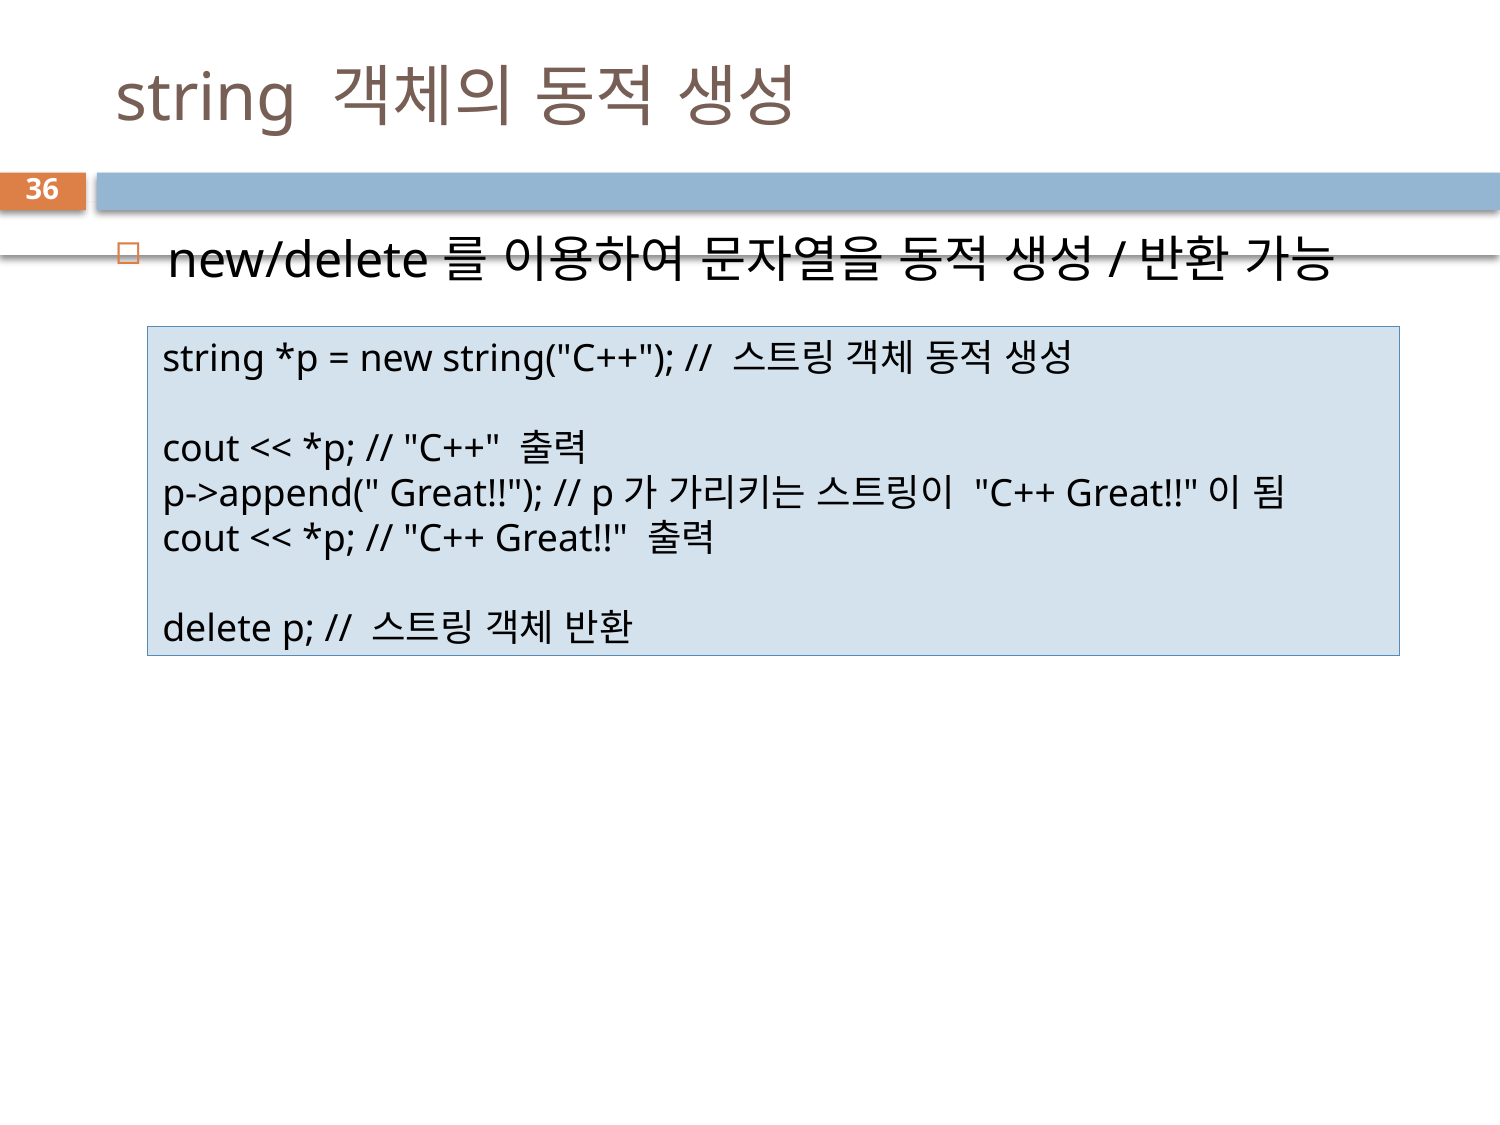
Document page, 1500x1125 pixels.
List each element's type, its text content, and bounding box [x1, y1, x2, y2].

text_box string *p = new string("C++"); // 스트링 객체 동적 생성 cout << *p; // "C++" 출력 p->append(" Great!!"); // p가 가리키는 스트링이 "C++ Great!!"이 됨 cout << *p; // "C++ Great!!" 출력 delete p; // 스트링 객체 반환 [147, 326, 1400, 656]
title string 객체의 동적 생성 [100, 37, 1438, 149]
list new/delete를 이용하여 문자열을 동적 생성/반환 가능 [100, 219, 1438, 1106]
slide_number 36 [0, 170, 87, 211]
